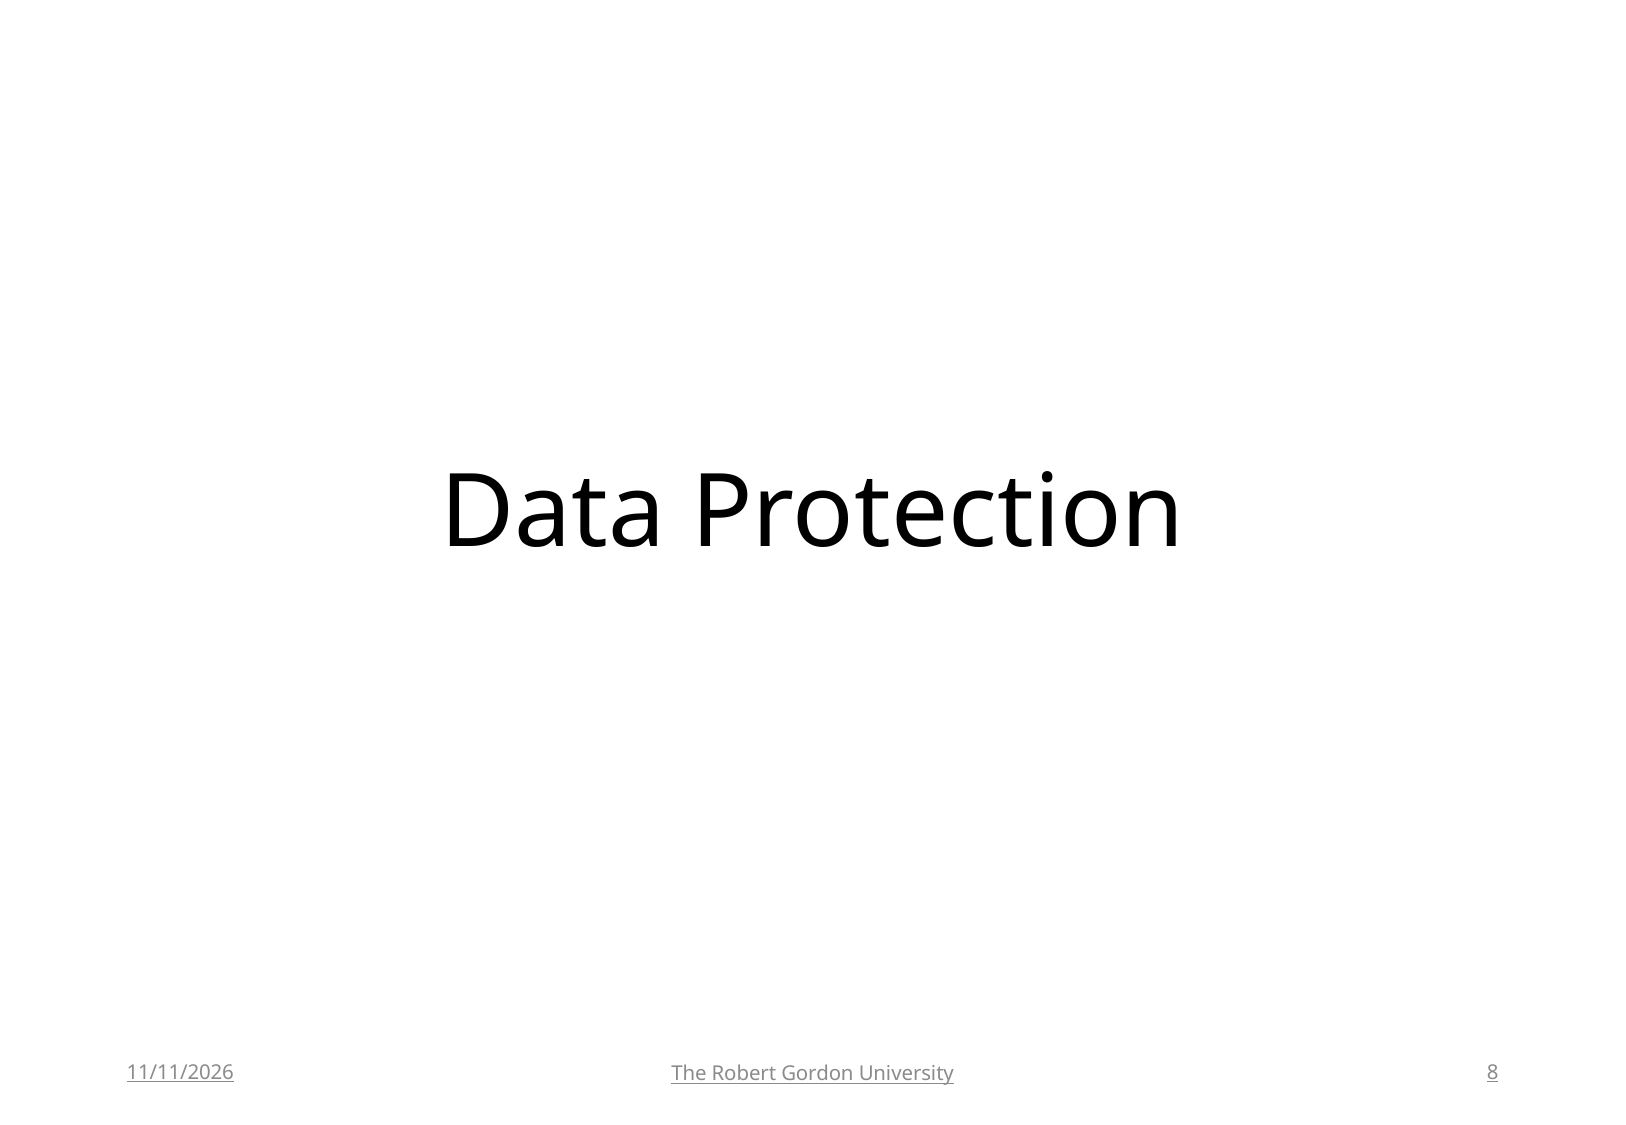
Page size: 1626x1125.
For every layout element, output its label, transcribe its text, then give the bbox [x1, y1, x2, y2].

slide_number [111, 1042, 478, 1103]
footer The Robert Gordon University [538, 1042, 1087, 1103]
title Data Protection [203, 184, 1422, 576]
slide_number 8 [1147, 1042, 1514, 1103]
